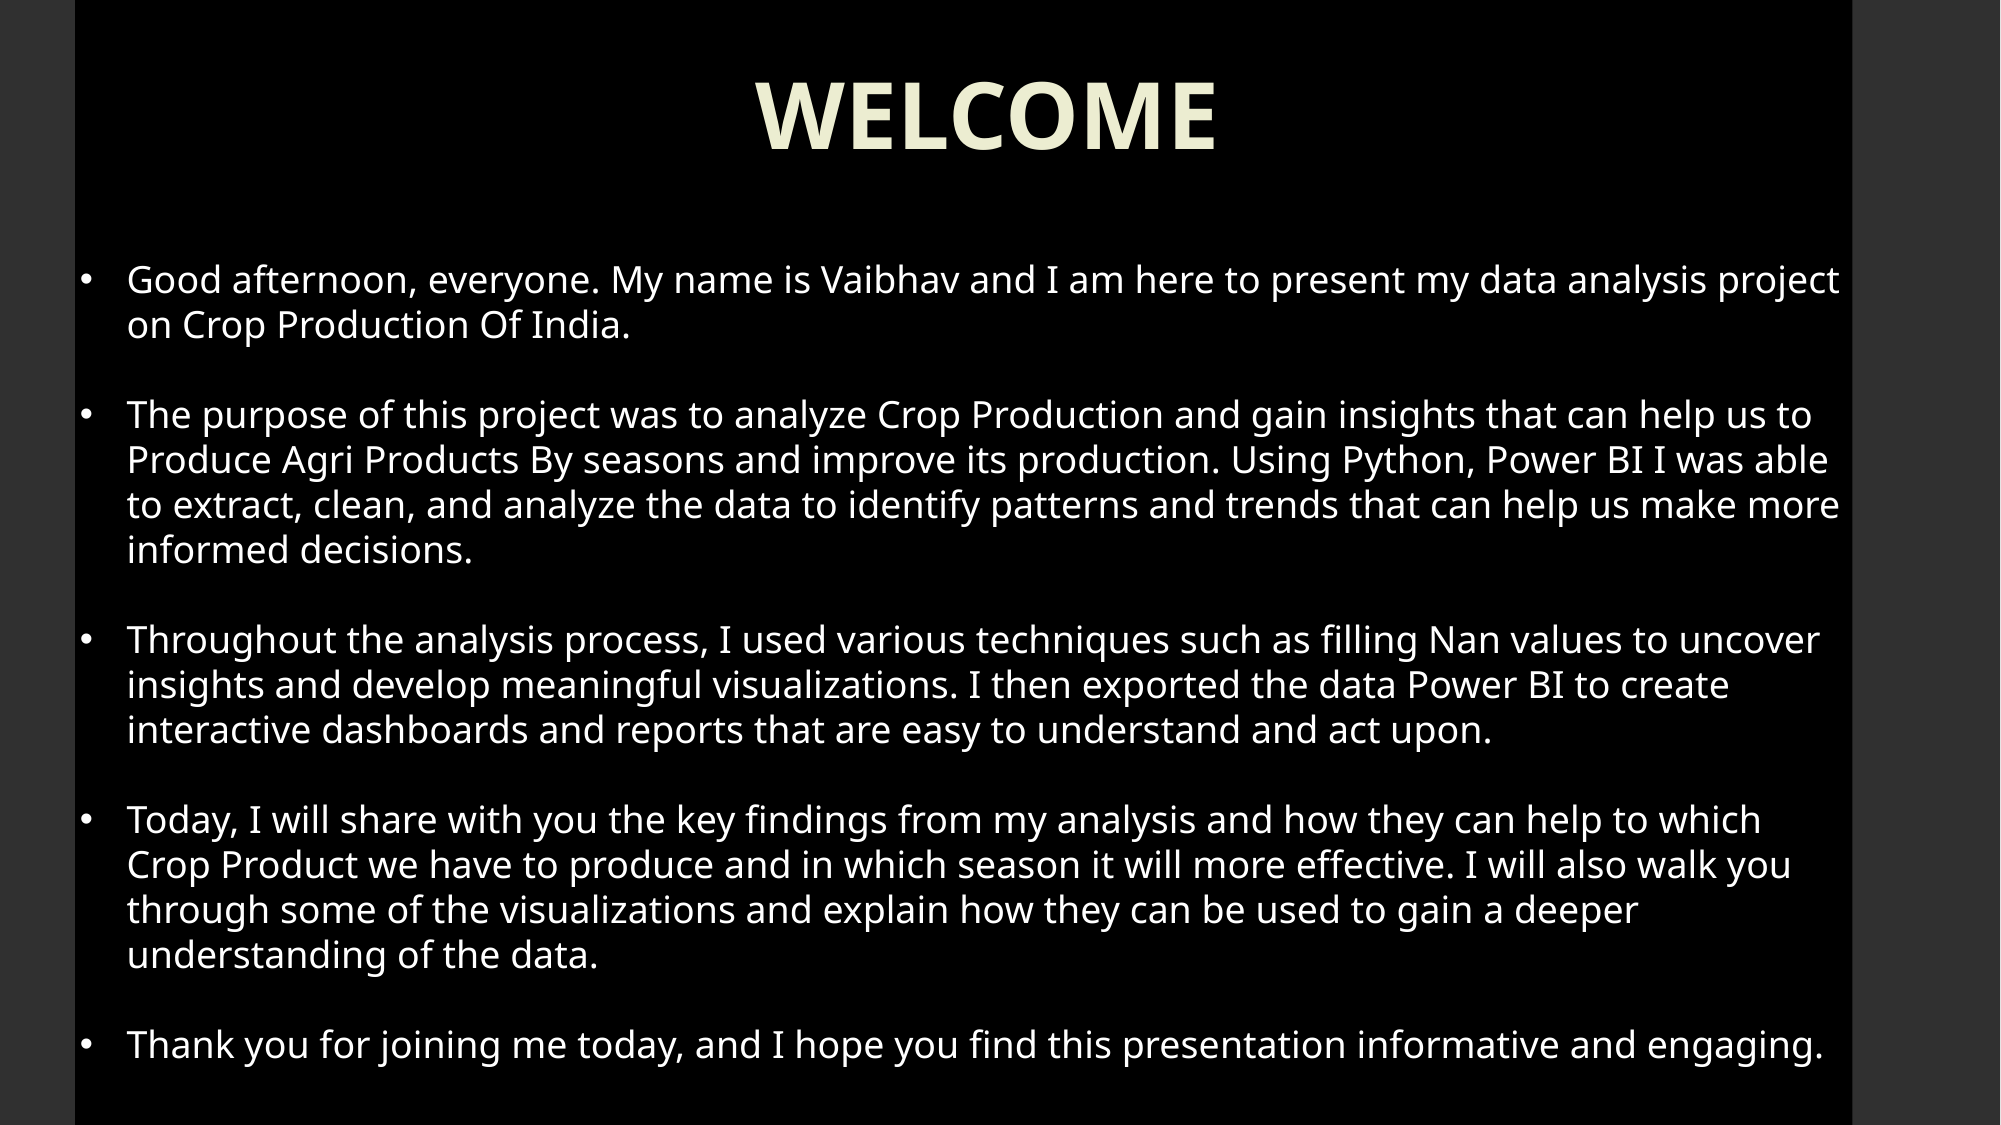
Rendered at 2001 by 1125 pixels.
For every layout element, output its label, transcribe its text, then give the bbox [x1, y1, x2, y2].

text_box Good afternoon, everyone. My name is Vaibhav and I am here to present my data analysis project on Crop Production Of India. The purpose of this project was to analyze Crop Production and gain insights that can help us to Produce Agri Products By seasons and improve its production. Using Python, Power BI I was able to extract, clean, and analyze the data to identify patterns and trends that can help us make more informed decisions. Throughout the analysis process, I used various techniques such as filling Nan values to uncover insights and develop meaningful visualizations. I then exported the data Power BI to create interactive dashboards and reports that are easy to understand and act upon. Today, I will share with you the key findings from my analysis and how they can help to which Crop Product we have to produce and in which season it will more effective. I will also walk you through some of the visualizations and explain how they can be used to gain a deeper understanding of the data. Thank you for joining me today, and I hope you find this presentation informative and engaging. [65, 248, 1870, 1073]
title WELCOME [227, 0, 1773, 176]
